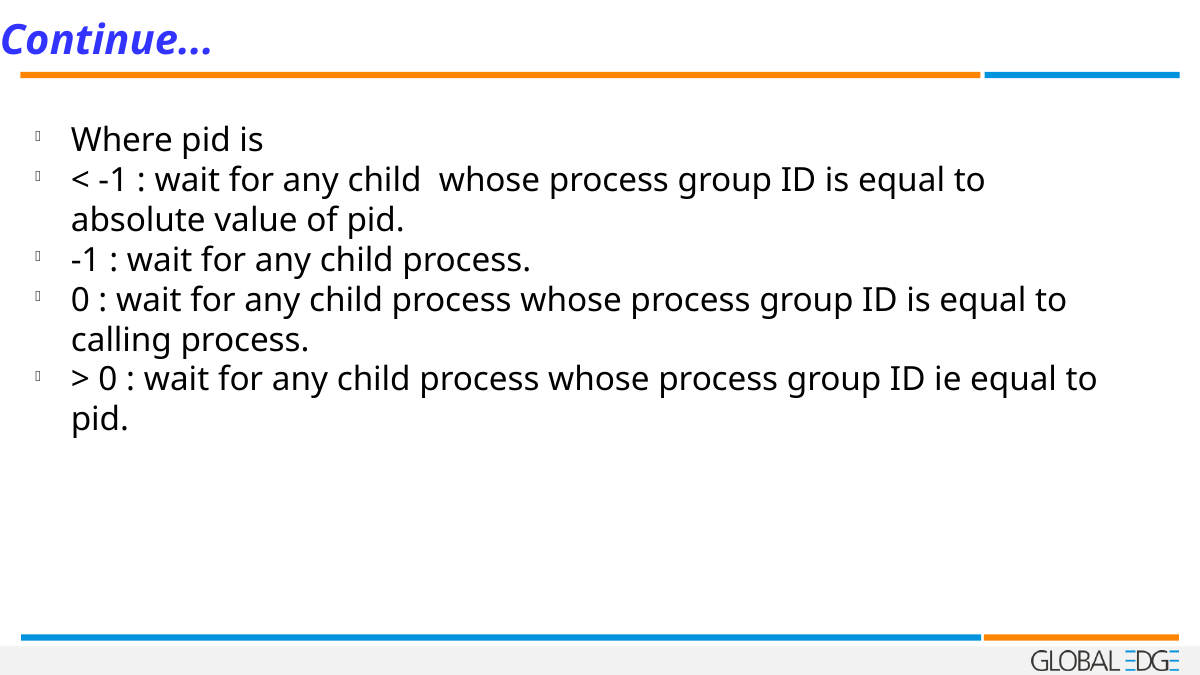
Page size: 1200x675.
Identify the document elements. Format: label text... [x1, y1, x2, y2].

text_box Where pid is < -1 : wait for any child whose process group ID is equal to absolute value of pid. -1 : wait for any child process. 0 : wait for any child process whose process group ID is equal to calling process. > 0 : wait for any child process whose process group ID ie equal to pid. [35, 118, 1116, 591]
text_box Continue... [0, 11, 1075, 65]
picture [1031, 650, 1179, 671]
